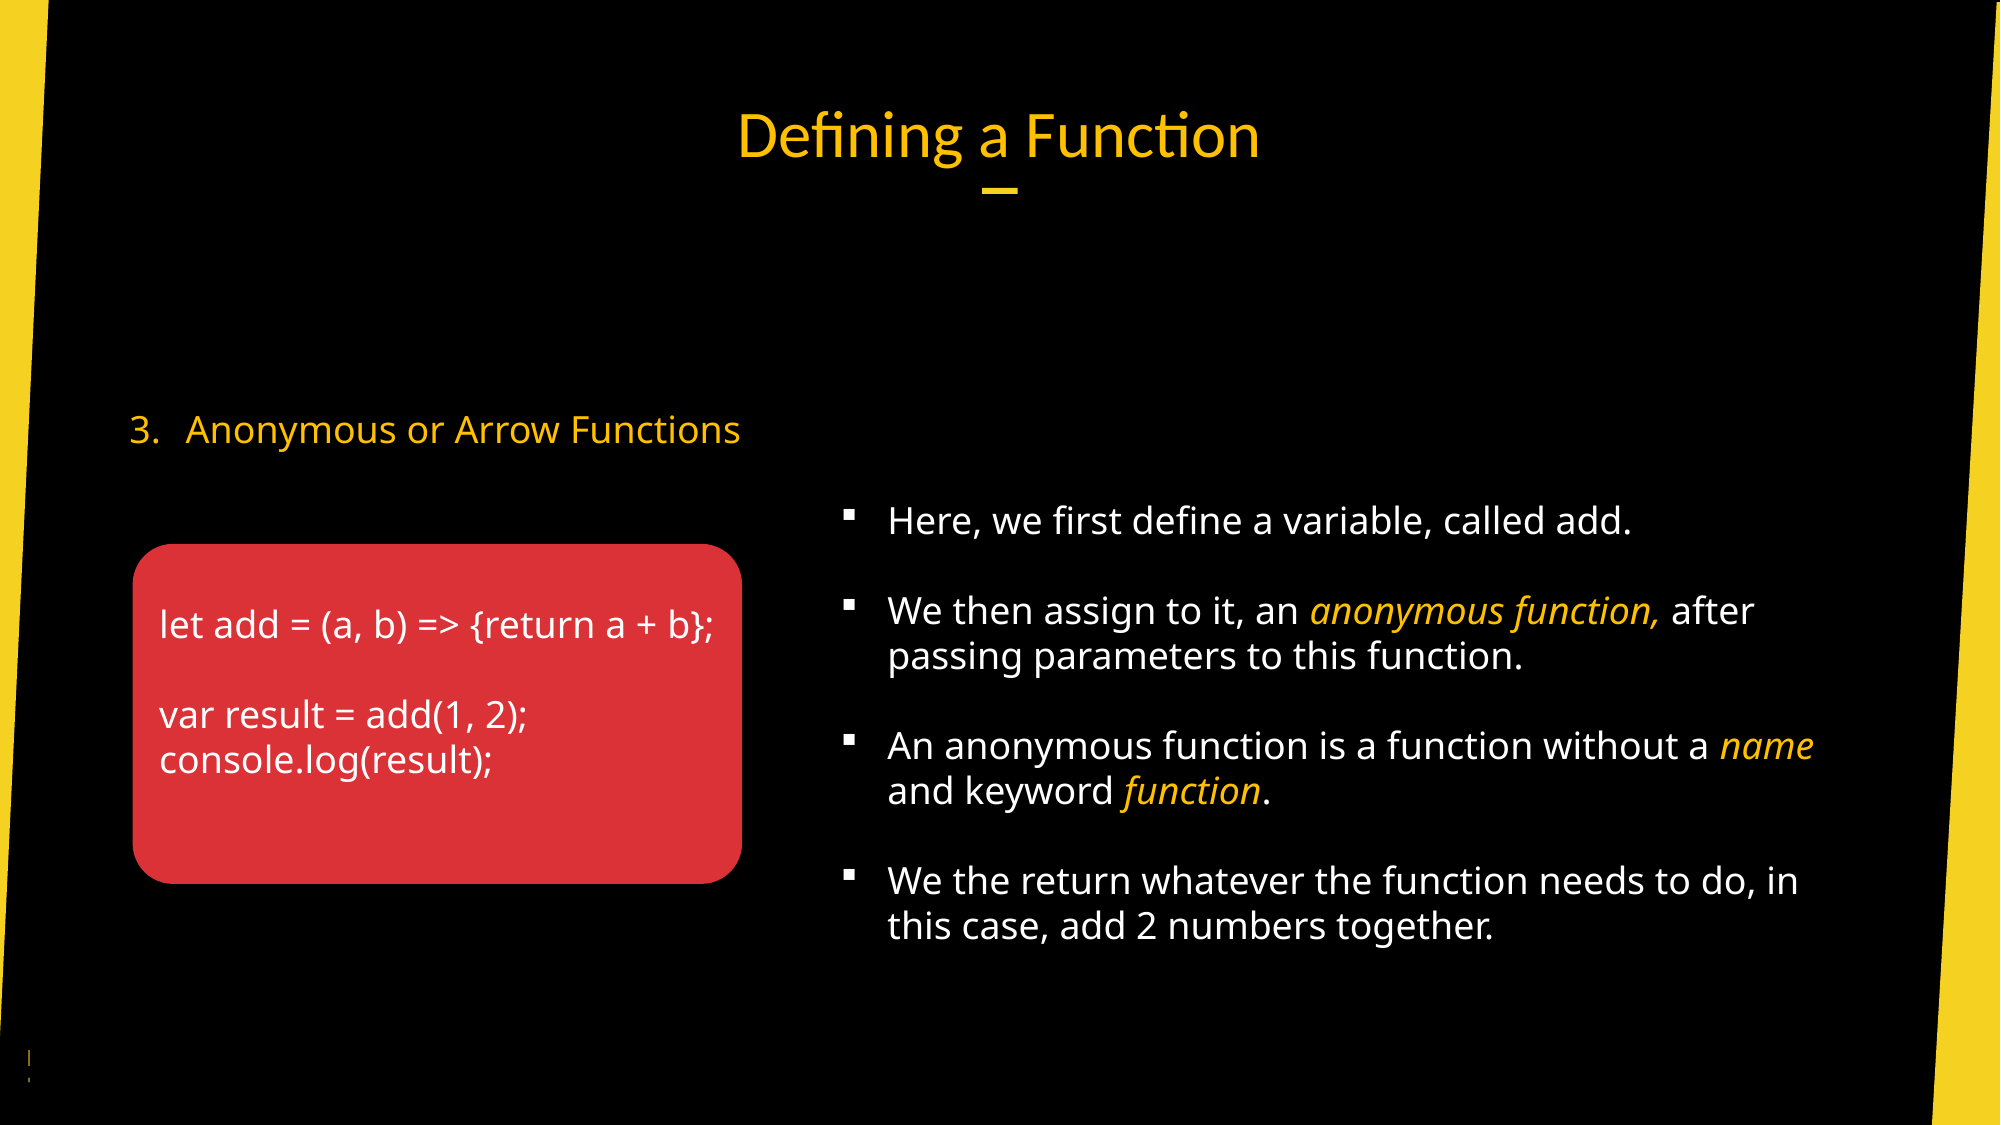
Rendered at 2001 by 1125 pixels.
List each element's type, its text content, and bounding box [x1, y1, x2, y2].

text_box Defining a Function [455, 57, 1545, 171]
text_box Anonymous or Arrow Functions [114, 398, 757, 459]
text_box [981, 187, 1019, 195]
text_box let add = (a, b) => {return a + b}; var result = add(1, 2); console.log(result); [131, 542, 744, 885]
text_box Here, we first define a variable, called add. We then assign to it, an anonymous function, after passing parameters to this function. An anonymous function is a function without a name and keyword function. We the return whatever the function needs to do, in this case, add 2 numbers together. [825, 489, 1879, 955]
text_box [0, 0, 50, 1058]
text_box [1930, 0, 2000, 1125]
picture [10, 1042, 124, 1114]
